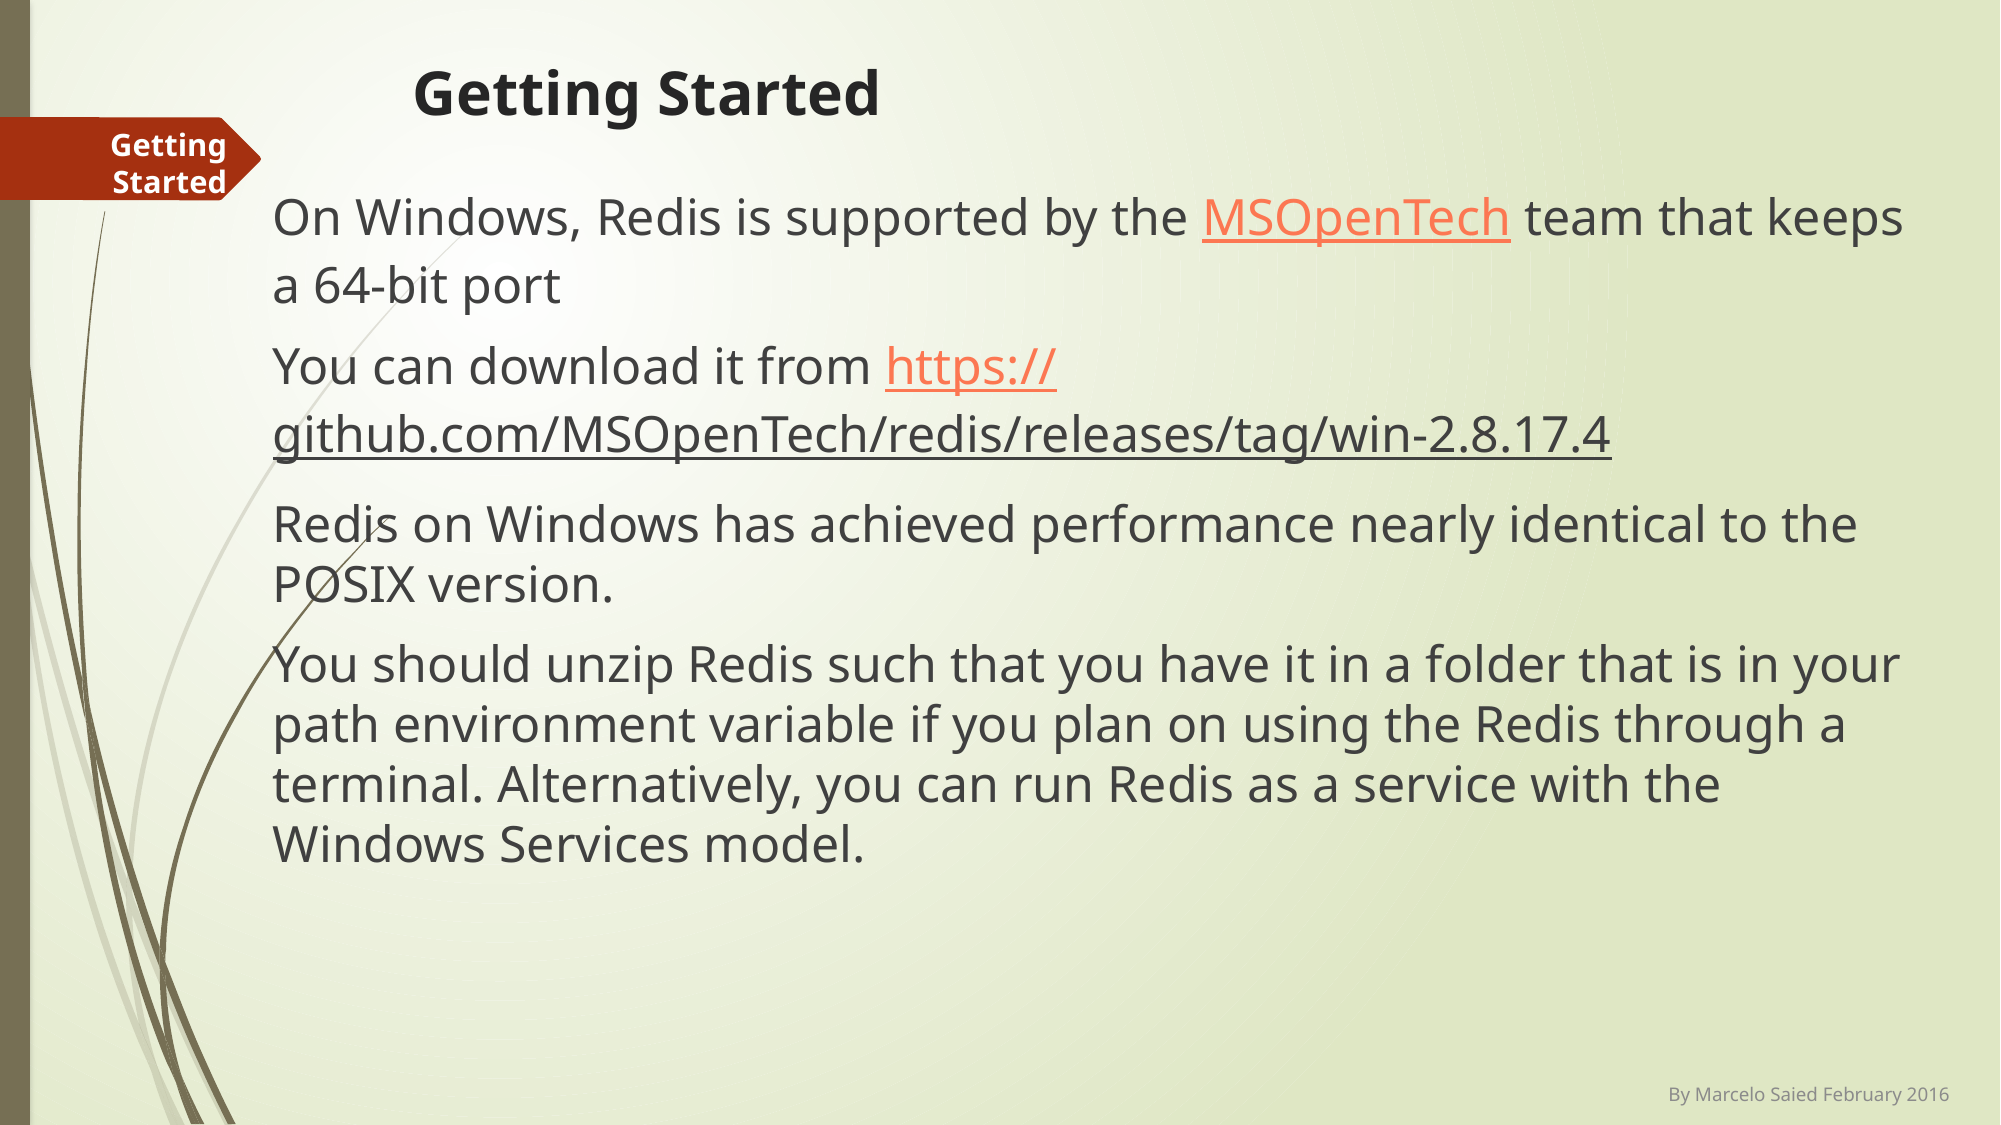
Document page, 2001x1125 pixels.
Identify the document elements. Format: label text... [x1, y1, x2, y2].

footer By Marcelo Saied February 2016 [1653, 1065, 2000, 1125]
title Getting Started [397, 47, 1457, 136]
slide_number Getting Started [0, 117, 243, 208]
list On Windows, Redis is supported by the MSOpenTech team that keeps a 64-bit port You can download it from https://github.com/MSOpenTech/redis/releases/tag/win-2.8.17.4 Redis on Windows has achieved performance nearly identical to the POSIX version. You should unzip Redis such that you have it in a folder that is in your path environment variable if you plan on using the Redis through a terminal. Alternatively, you can run Redis as a service with the Windows Services model. [257, 178, 1921, 1066]
